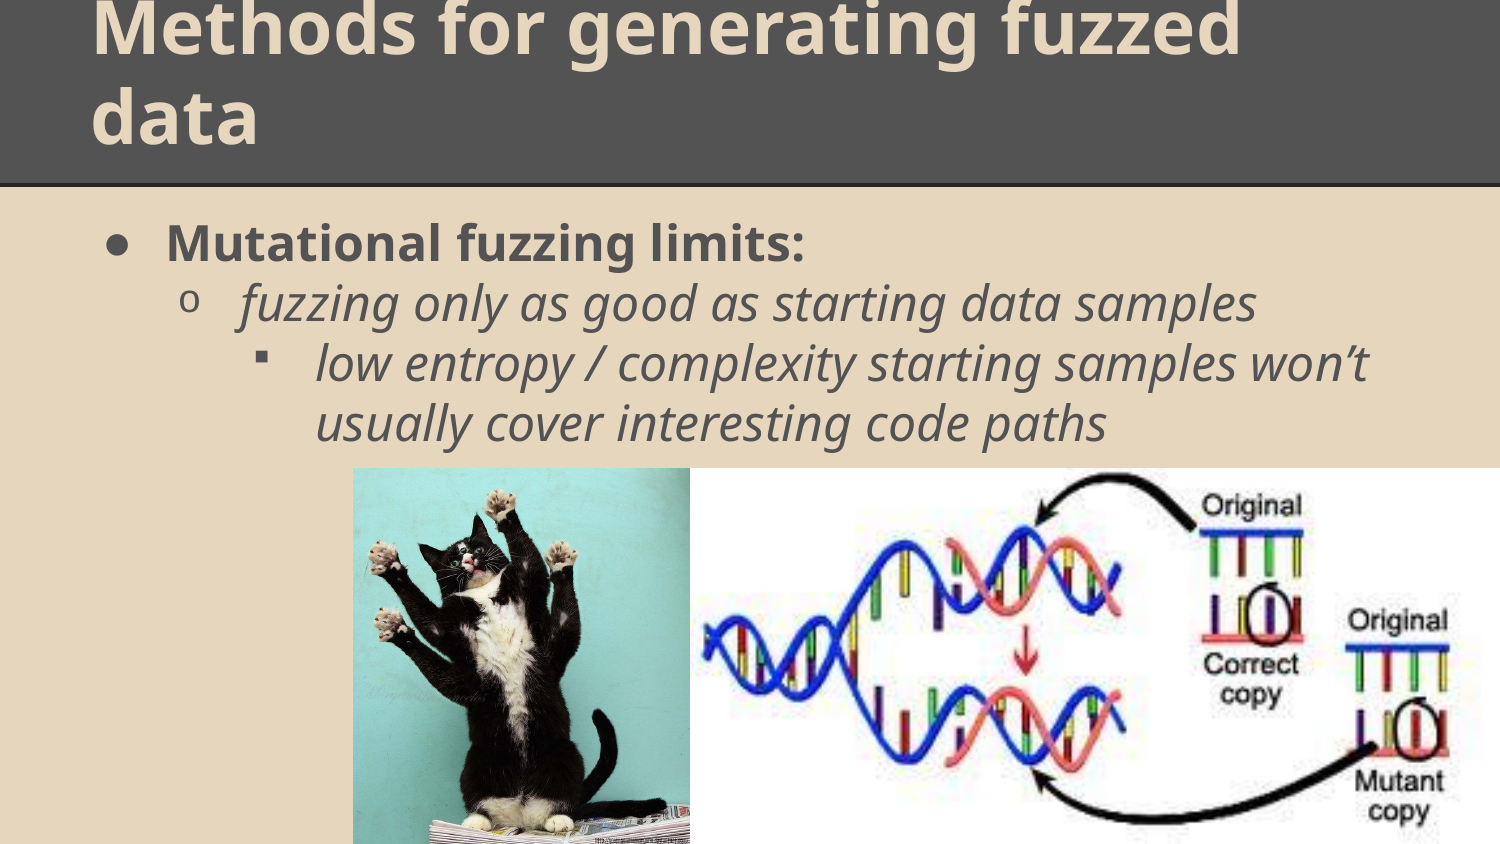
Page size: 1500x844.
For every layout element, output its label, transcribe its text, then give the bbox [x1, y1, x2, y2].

picture [353, 468, 1500, 844]
title Methods for generating fuzzed data [75, 33, 1425, 175]
list Mutational fuzzing limits: fuzzing only as good as starting data samples low entropy / complexity starting samples won’t usually cover interesting code paths [75, 196, 1425, 808]
